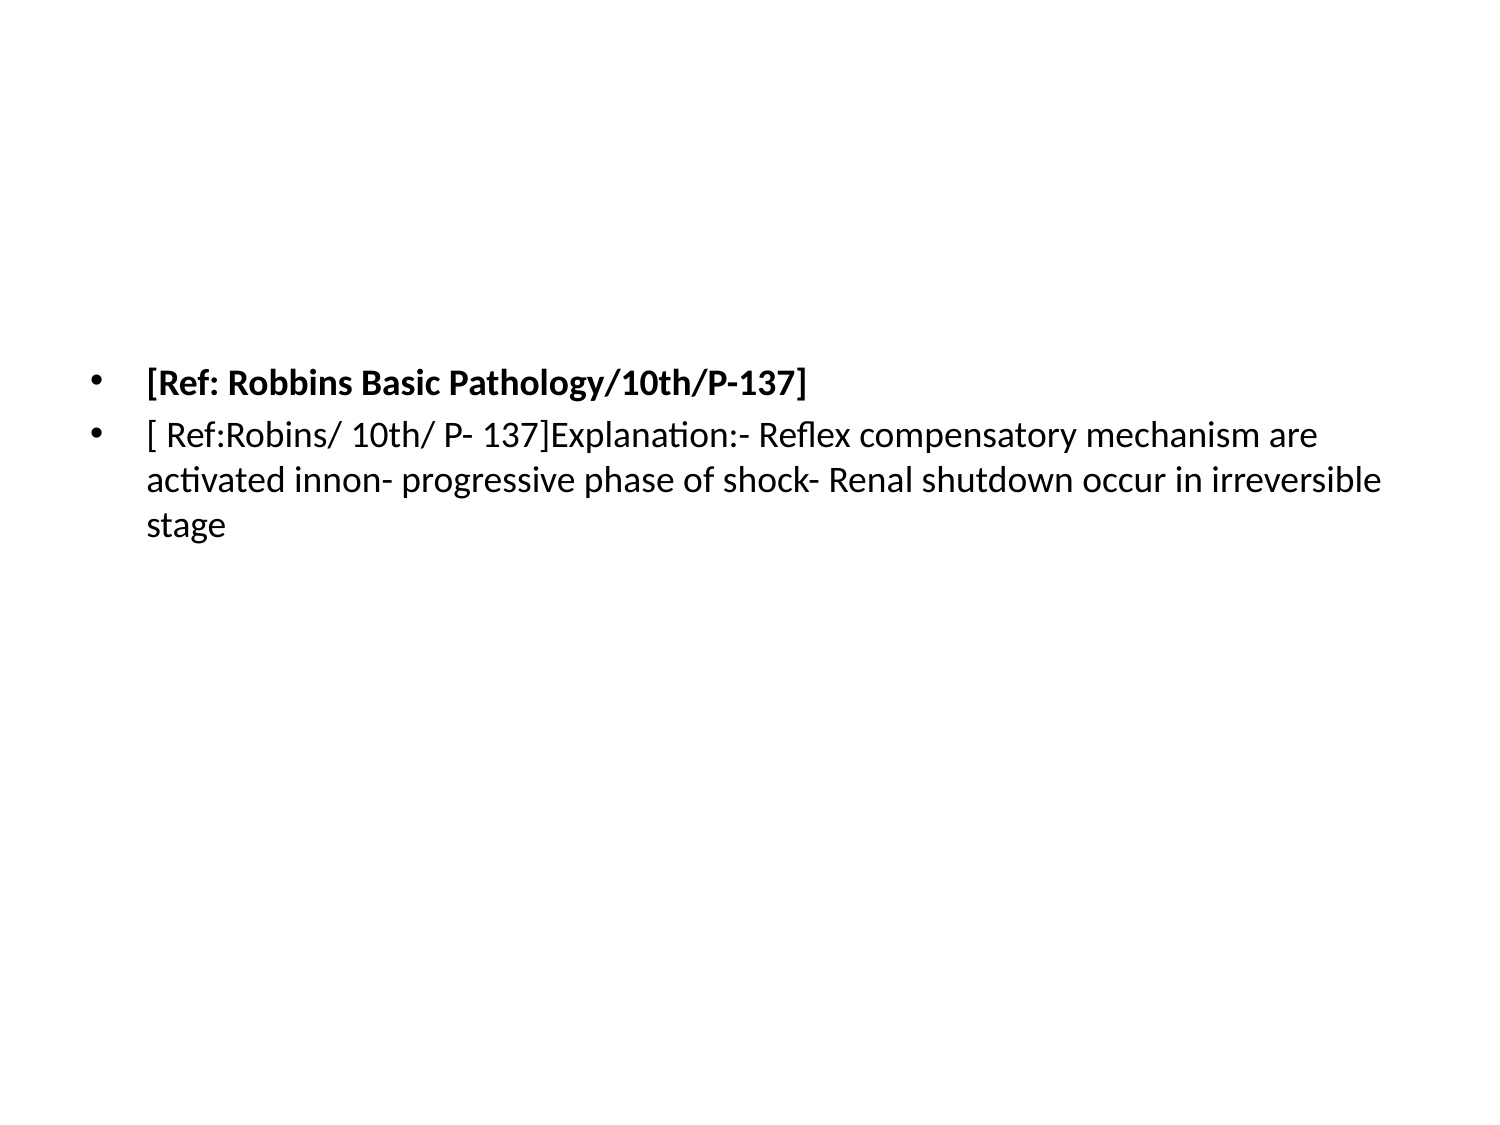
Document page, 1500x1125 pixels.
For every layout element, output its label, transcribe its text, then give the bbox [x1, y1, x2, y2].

list [Ref: Robbins Basic Pathology/10th/P-137] [ Ref:Robins/ 10th/ P- 137]Explanation:- Reflex compensatory mechanism are activated innon- progressive phase of shock- Renal shutdown occur in irreversible stage [75, 262, 1425, 1005]
